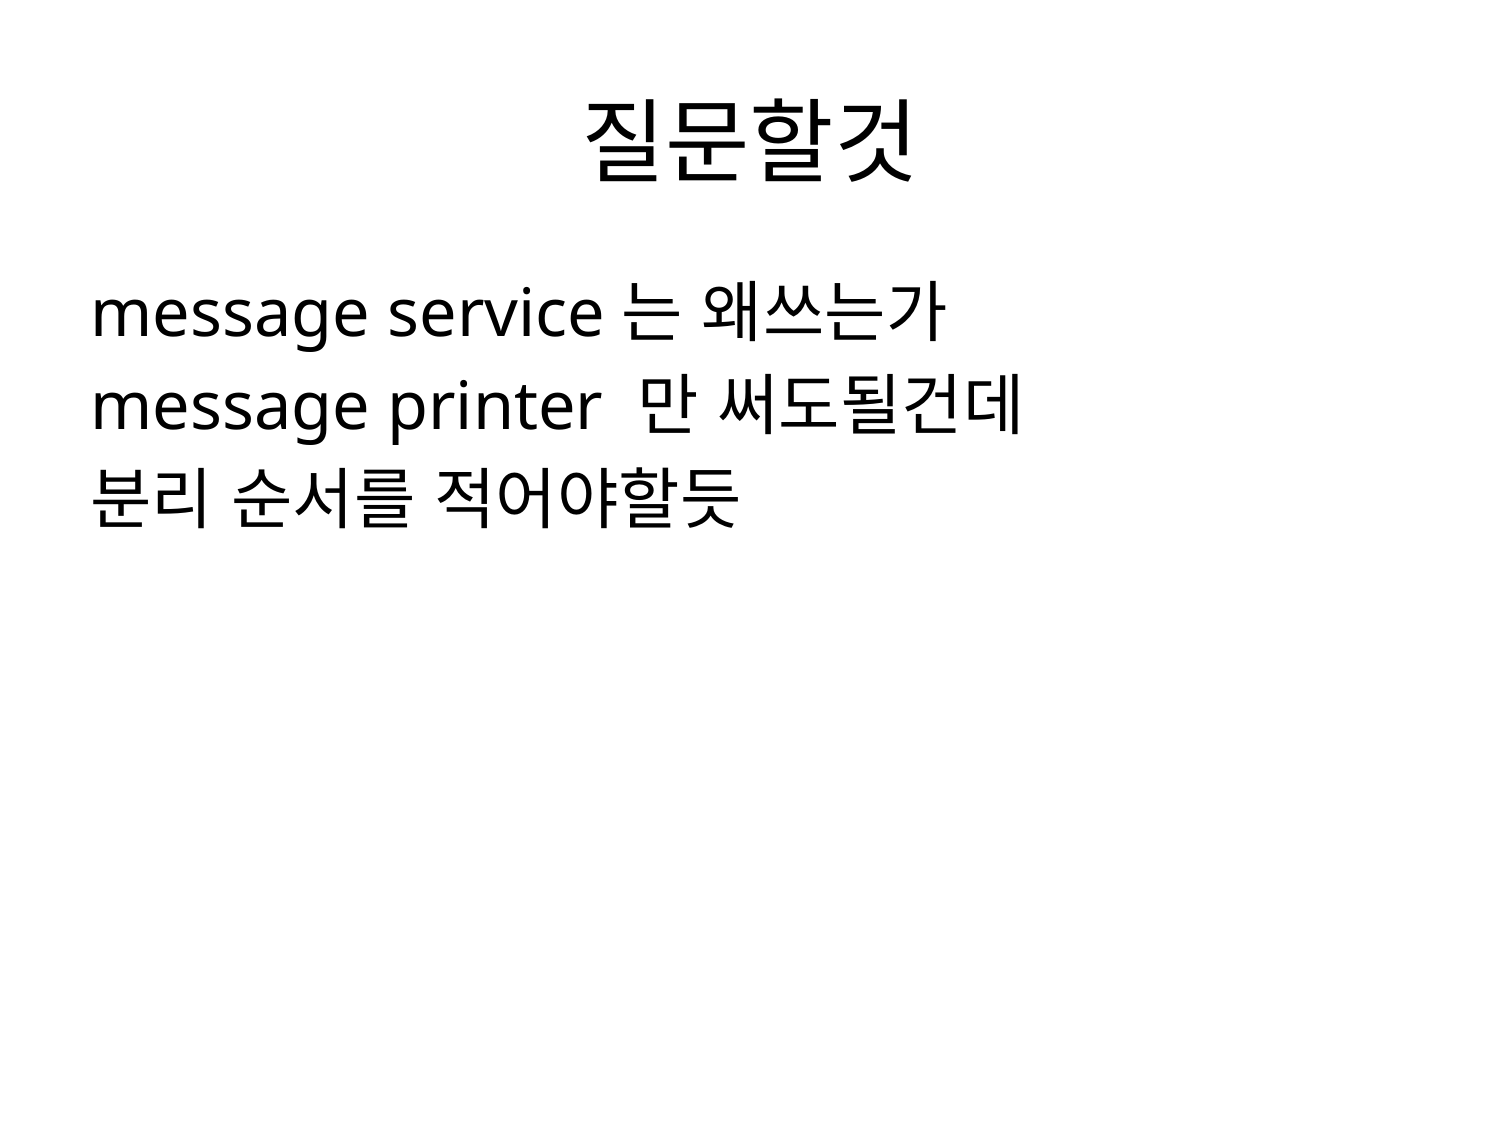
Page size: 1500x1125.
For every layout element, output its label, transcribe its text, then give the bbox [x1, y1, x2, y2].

title 질문할것 [75, 45, 1425, 233]
list message service는 왜쓰는가 message printer 만 써도될건데 분리 순서를 적어야할듯 [75, 262, 1425, 1005]
